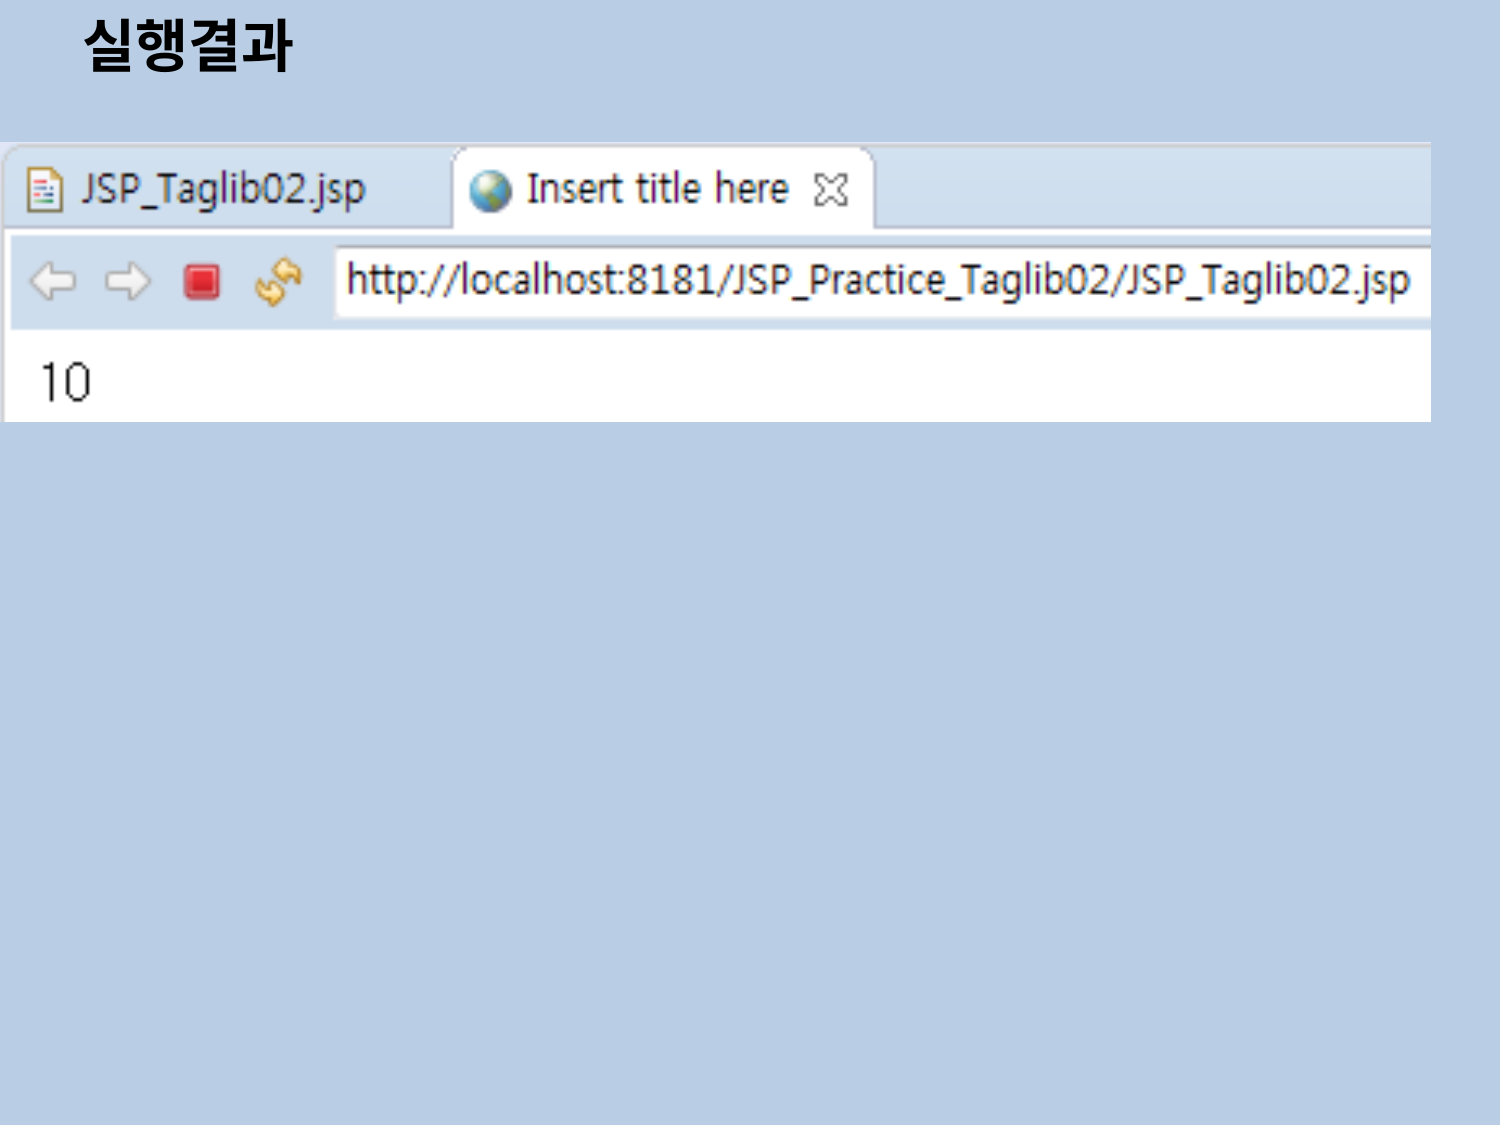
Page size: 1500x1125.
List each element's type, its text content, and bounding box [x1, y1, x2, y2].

text_box 실행결과 [0, 1, 381, 87]
picture [0, 142, 1431, 423]
